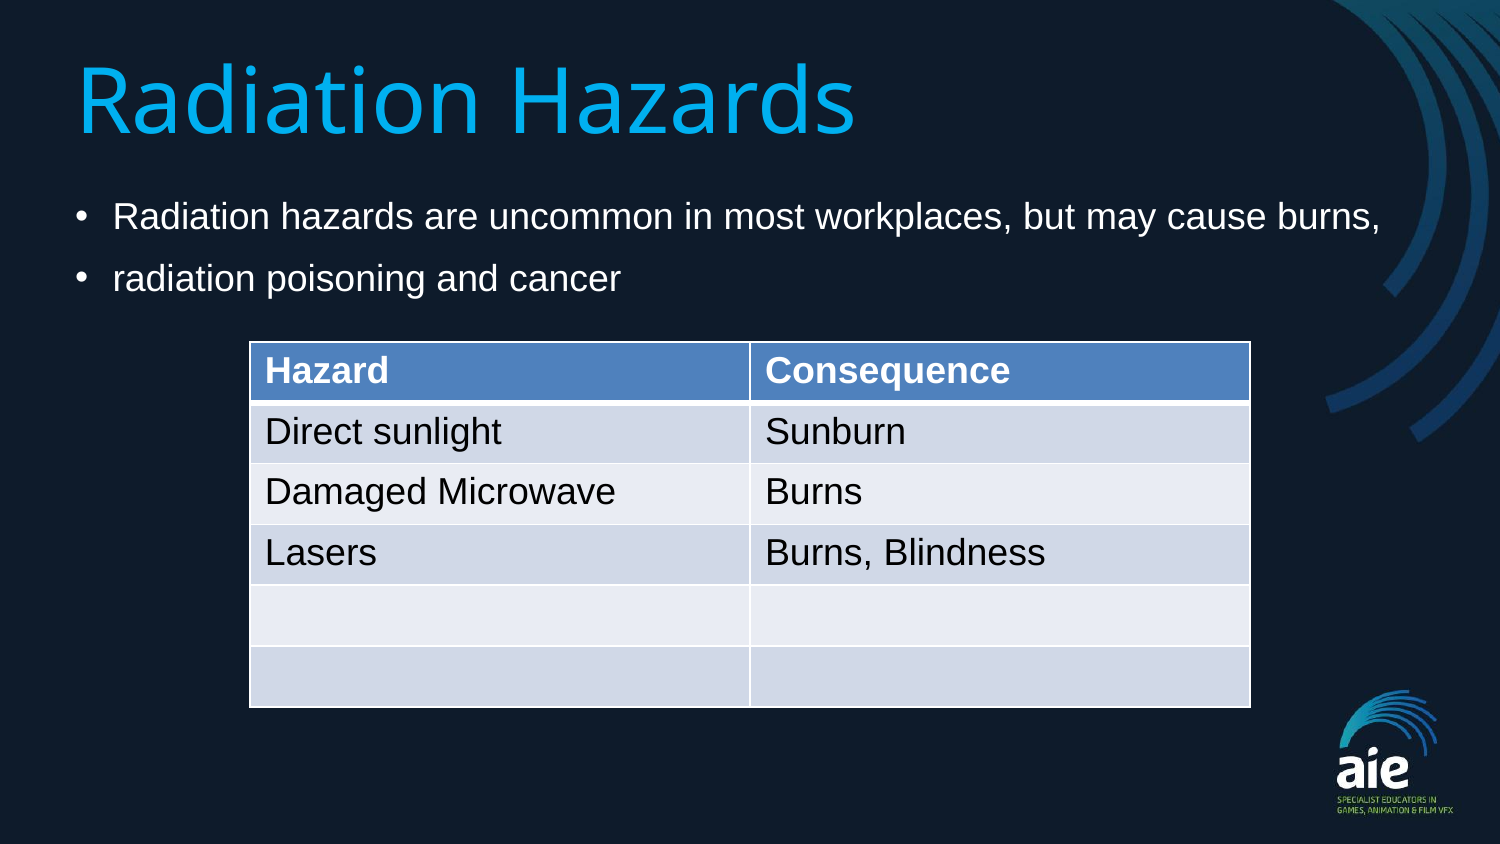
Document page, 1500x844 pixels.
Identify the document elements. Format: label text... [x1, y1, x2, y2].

list Radiation hazards are uncommon in most workplaces, but may cause burns, radiation poisoning and cancer [75, 197, 1425, 299]
picture [0, 0, 1500, 844]
table_header Consequence [751, 343, 1249, 400]
table_cell Damaged Microwave [251, 464, 749, 524]
table_cell [751, 586, 1249, 645]
table_cell [251, 586, 749, 645]
title Radiation Hazards [75, 33, 1425, 175]
table_cell Sunburn [751, 406, 1249, 463]
table_cell Direct sunlight [251, 406, 749, 463]
table_cell Burns, Blindness [751, 525, 1249, 584]
table_cell Lasers [251, 525, 749, 584]
table_cell [751, 647, 1249, 706]
table_cell [251, 647, 749, 706]
table_header Hazard [251, 343, 749, 400]
table_cell Burns [751, 464, 1249, 524]
